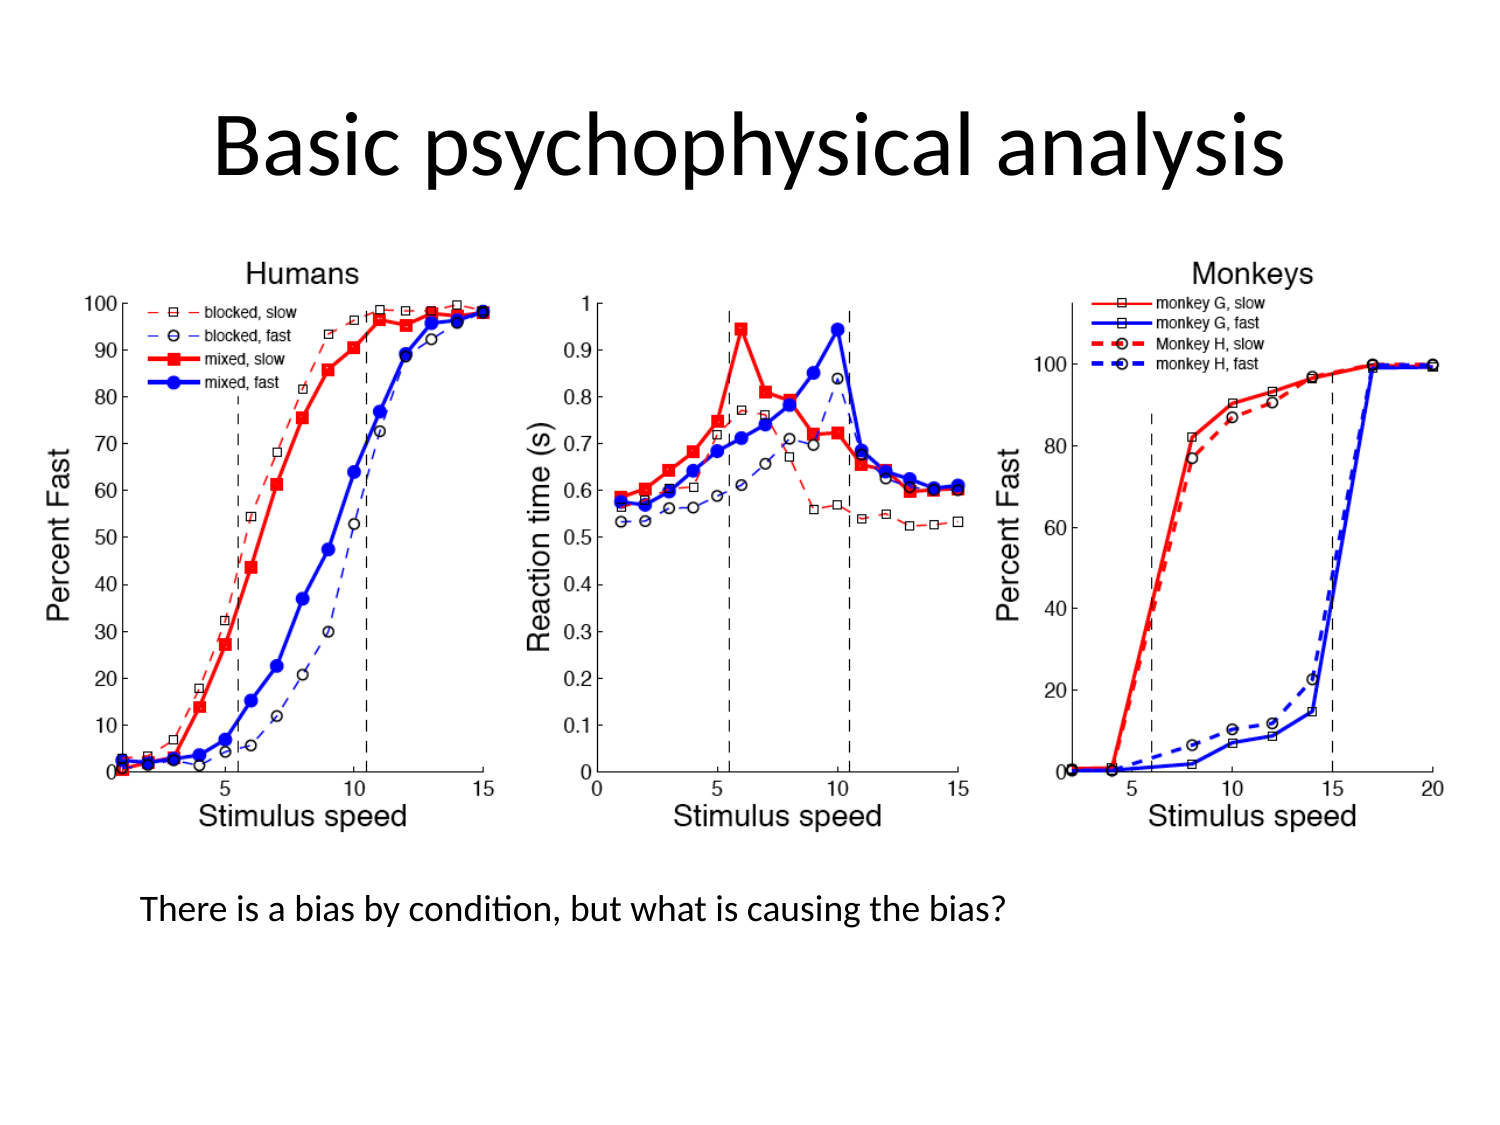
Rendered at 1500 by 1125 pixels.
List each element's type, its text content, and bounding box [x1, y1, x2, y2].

picture [37, 249, 1451, 838]
title Basic psychophysical analysis [75, 45, 1425, 233]
text_box There is a bias by condition, but what is causing the bias? [124, 876, 1250, 937]
